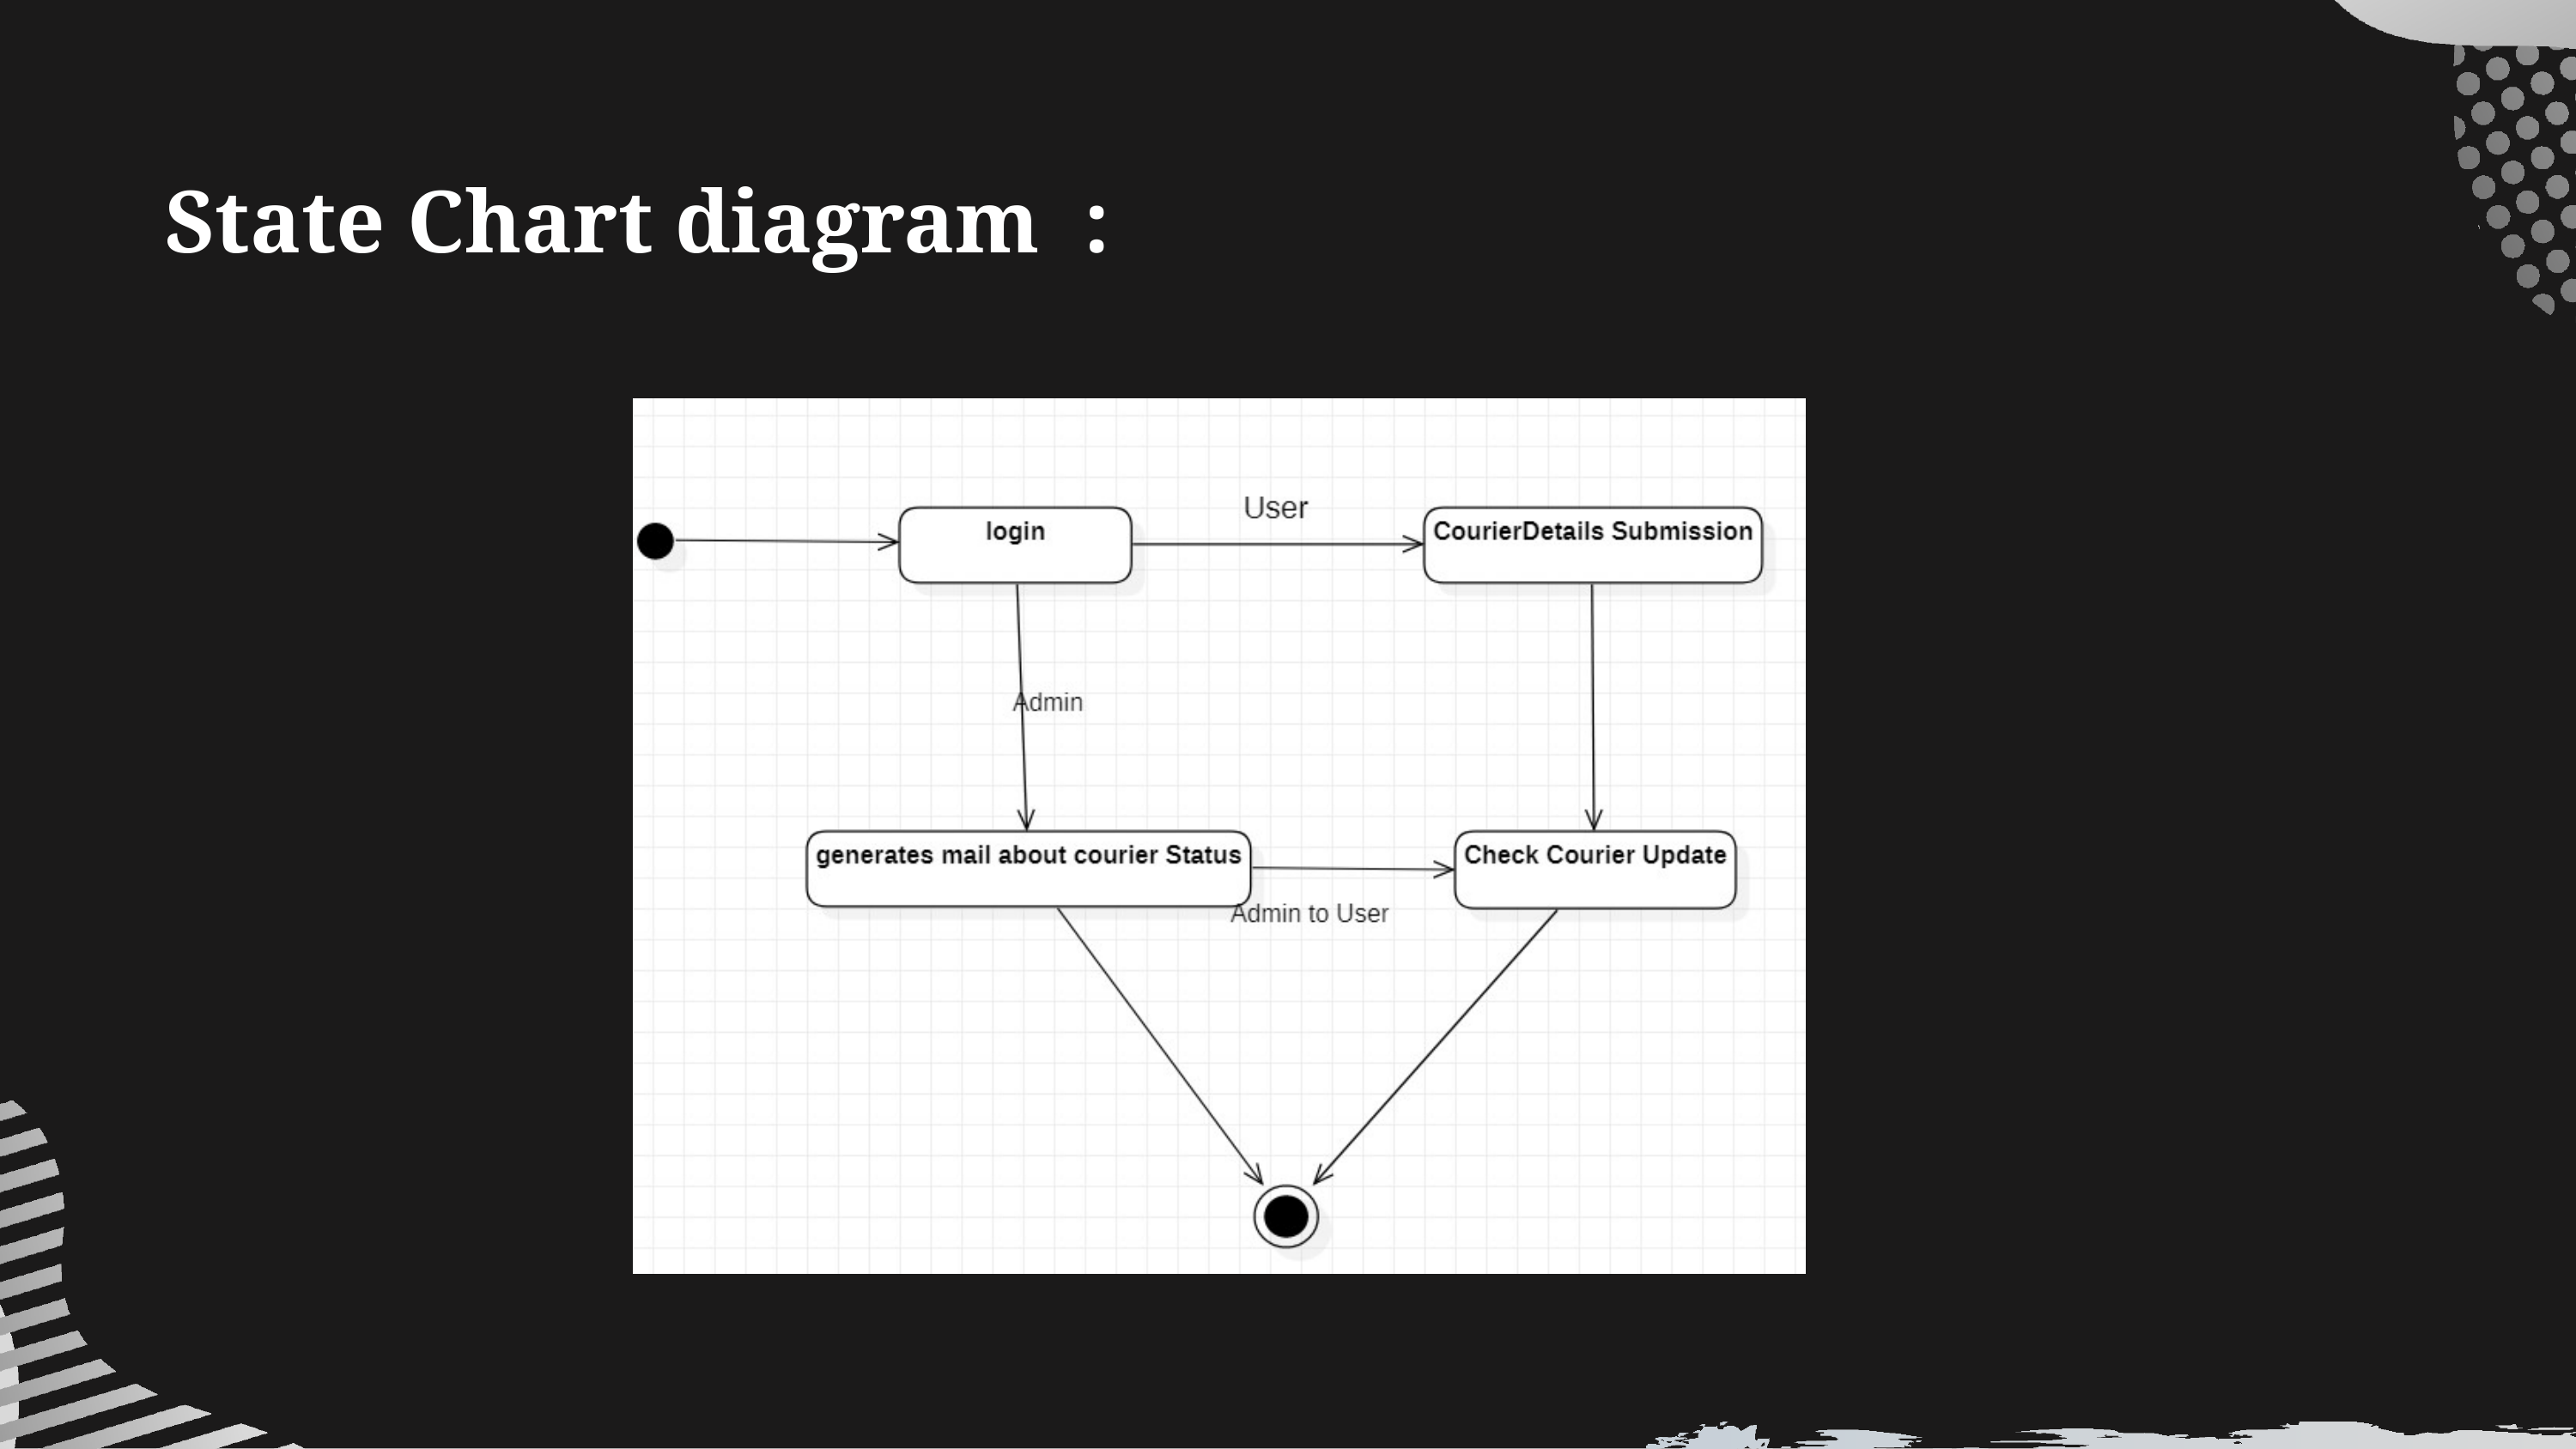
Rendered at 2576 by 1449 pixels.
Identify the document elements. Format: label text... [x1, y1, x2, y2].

text_box State Chart diagram : [152, 161, 1153, 277]
picture [0, 1100, 305, 1449]
picture [2334, 0, 2576, 323]
picture [1646, 1422, 2576, 1449]
picture [633, 397, 1806, 1275]
